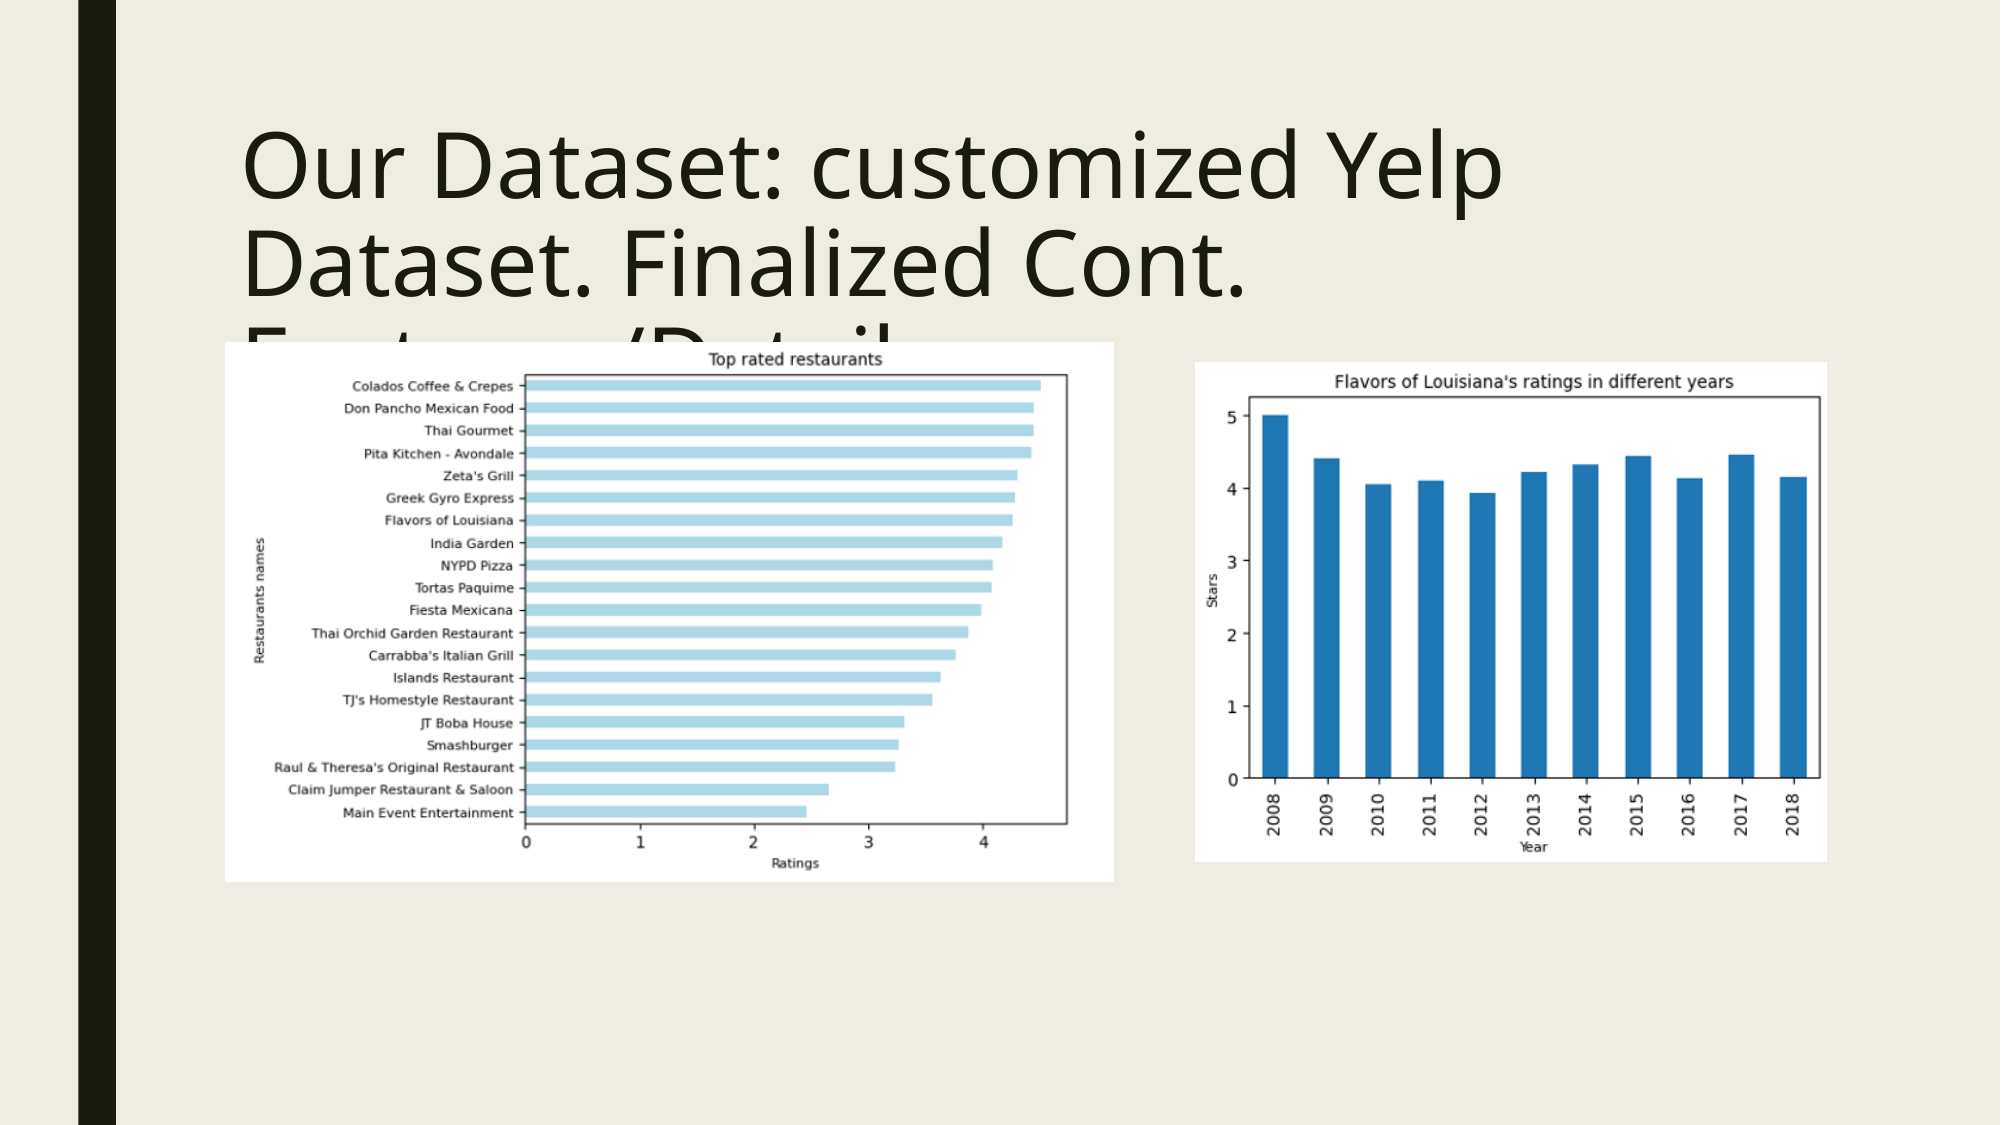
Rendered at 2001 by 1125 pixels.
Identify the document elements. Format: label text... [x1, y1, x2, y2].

picture [1195, 362, 1828, 862]
title Our Dataset: customized Yelp Dataset. Finalized Cont. Features/Details [225, 112, 1800, 357]
picture [224, 342, 1114, 882]
